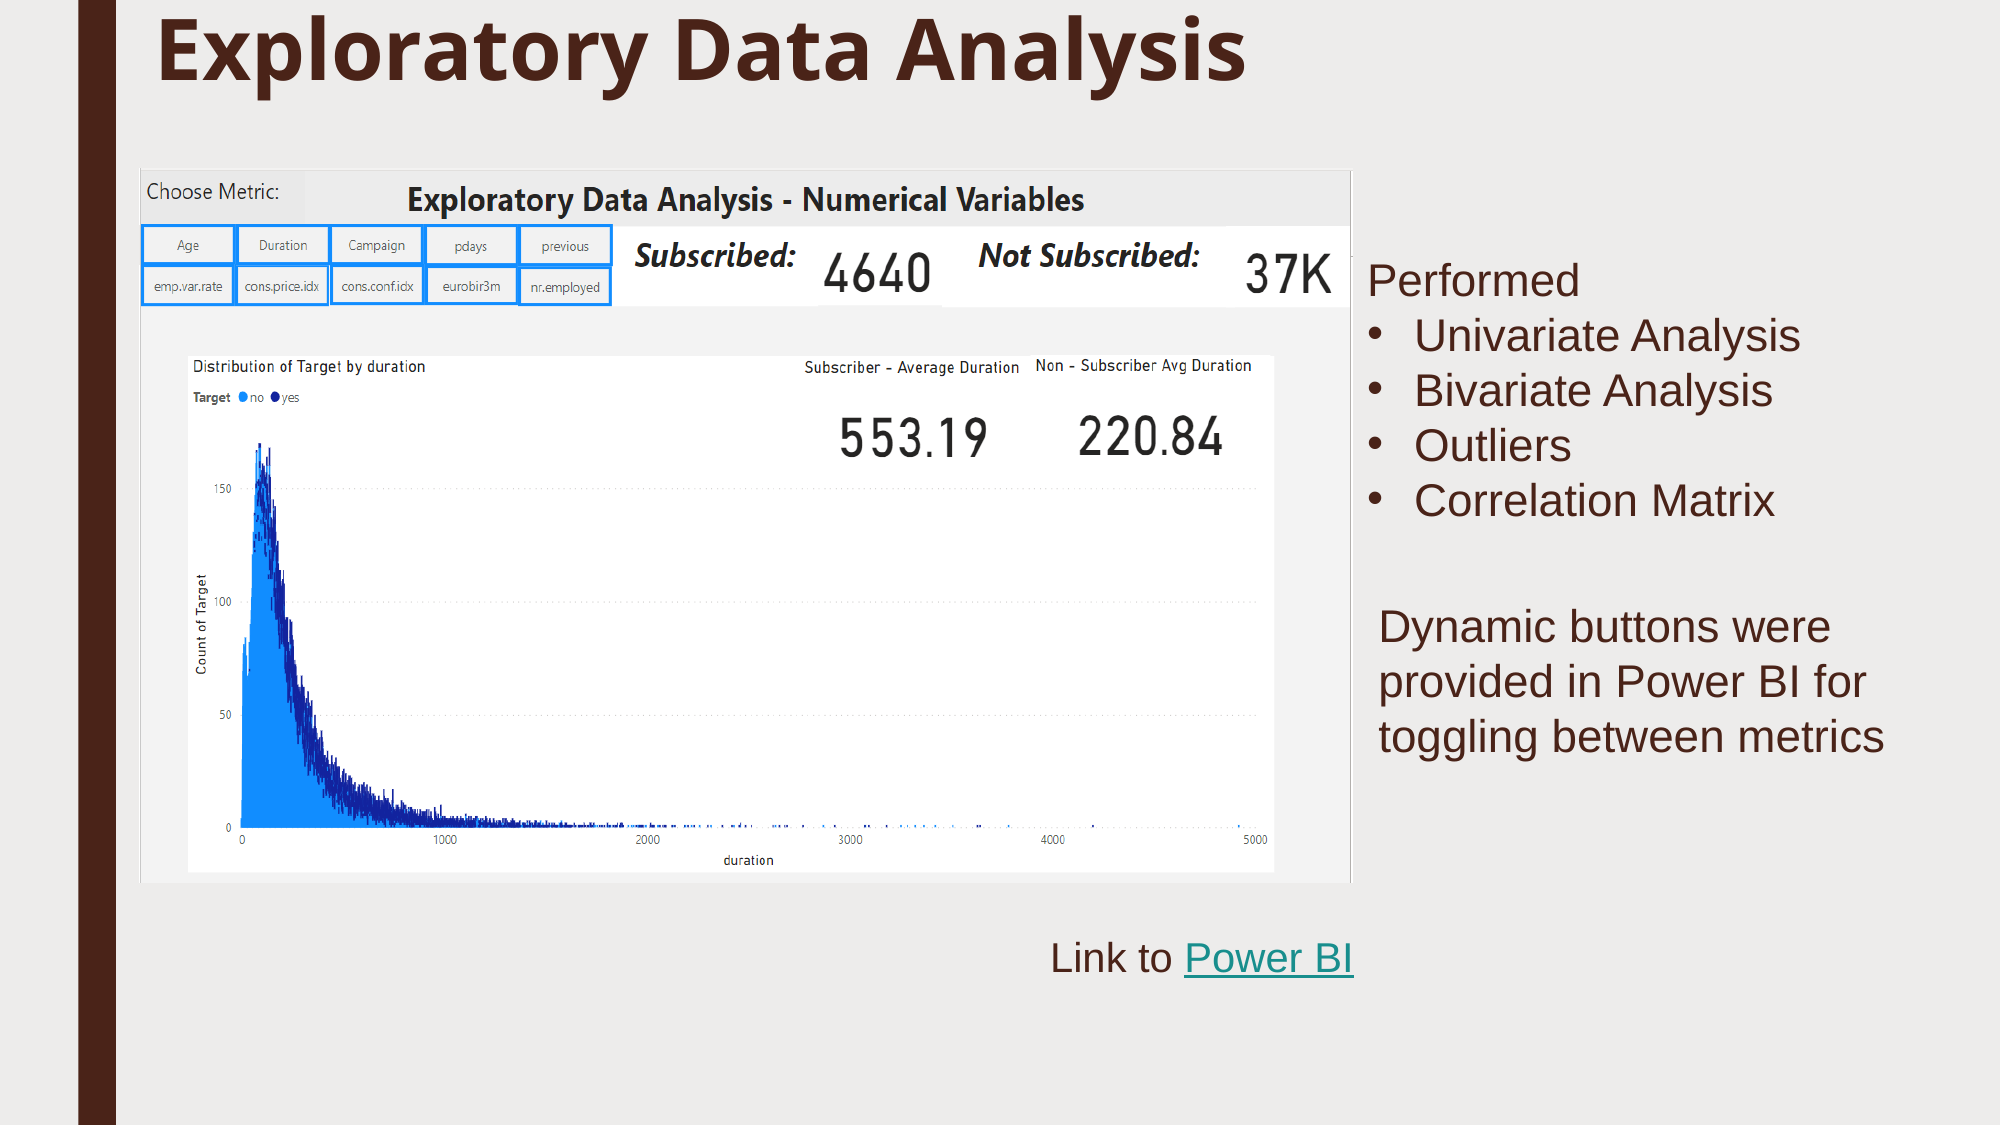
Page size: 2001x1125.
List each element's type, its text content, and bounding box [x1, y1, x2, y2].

text_box Dynamic buttons were provided in Power BI for toggling between metrics [1363, 589, 1916, 770]
title Exploratory Data Analysis [139, 0, 1681, 107]
picture [139, 168, 1353, 883]
text_box Link to Power BI [1035, 923, 1375, 989]
text_box Performed Univariate Analysis Bivariate Analysis Outliers Correlation Matrix [1353, 242, 1904, 533]
